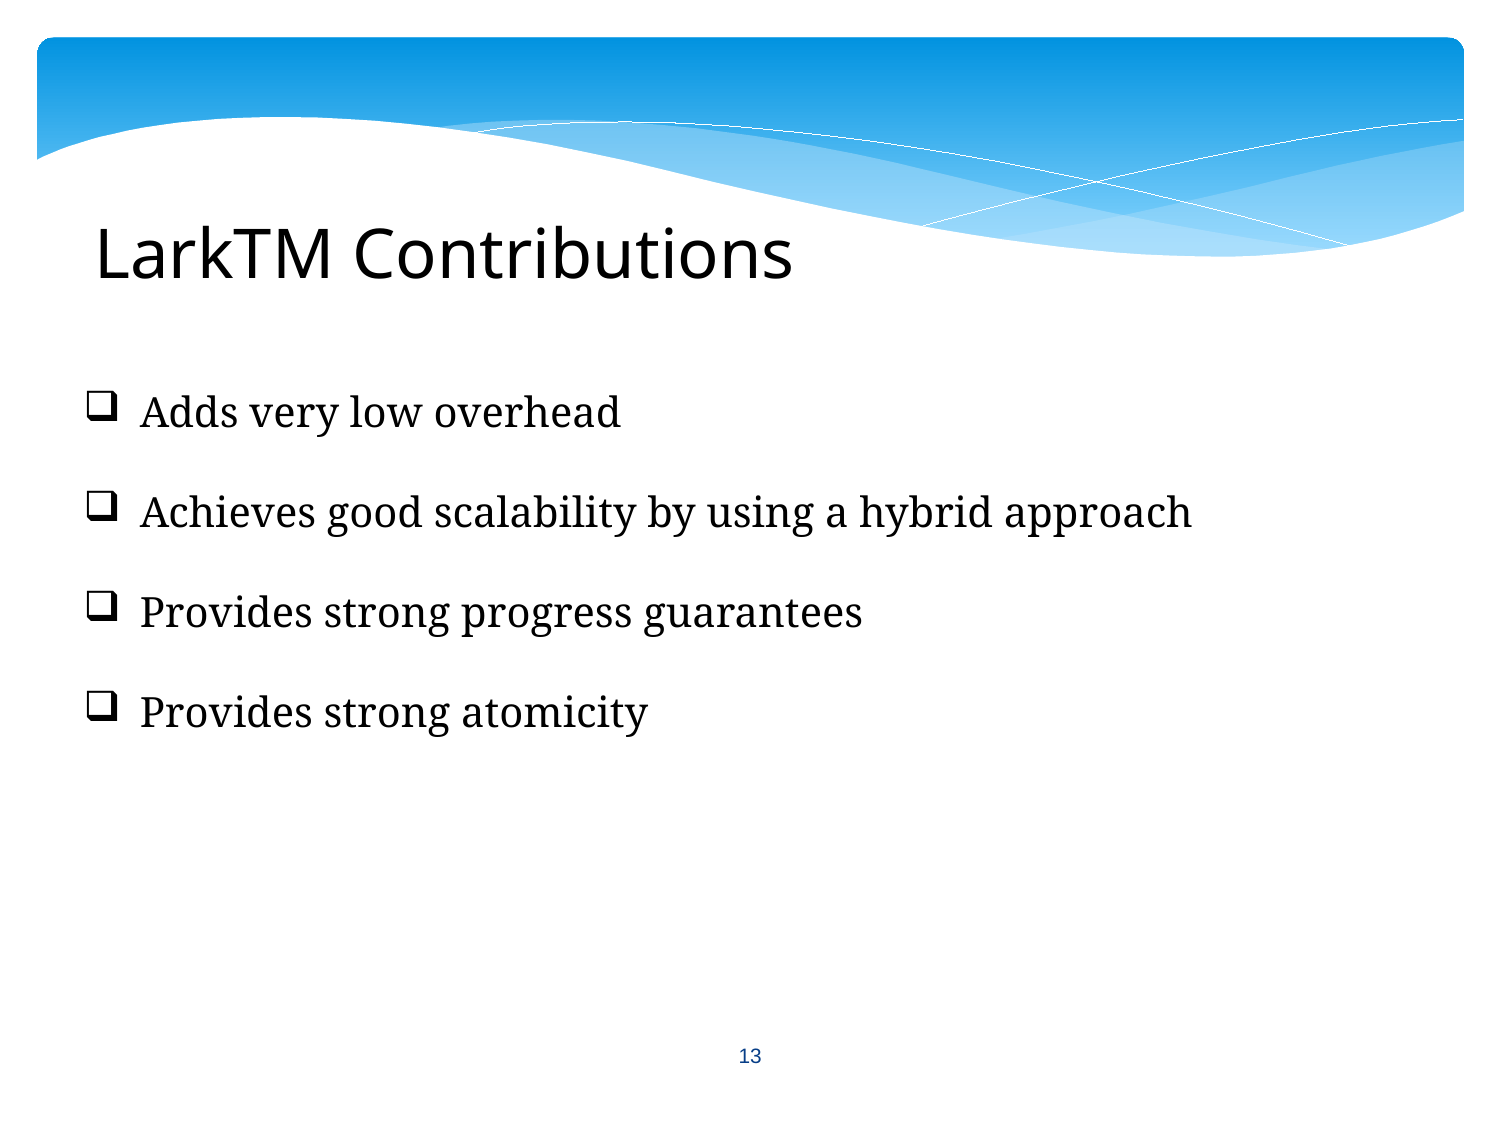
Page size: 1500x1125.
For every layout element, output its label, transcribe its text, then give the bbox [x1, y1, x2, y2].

slide_number 13 [654, 1025, 846, 1086]
text_box LarkTM Contributions [80, 74, 1334, 299]
text_box Adds very low overhead Achieves good scalability by using a hybrid approach Provides strong progress guarantees Provides strong atomicity [69, 379, 1450, 930]
